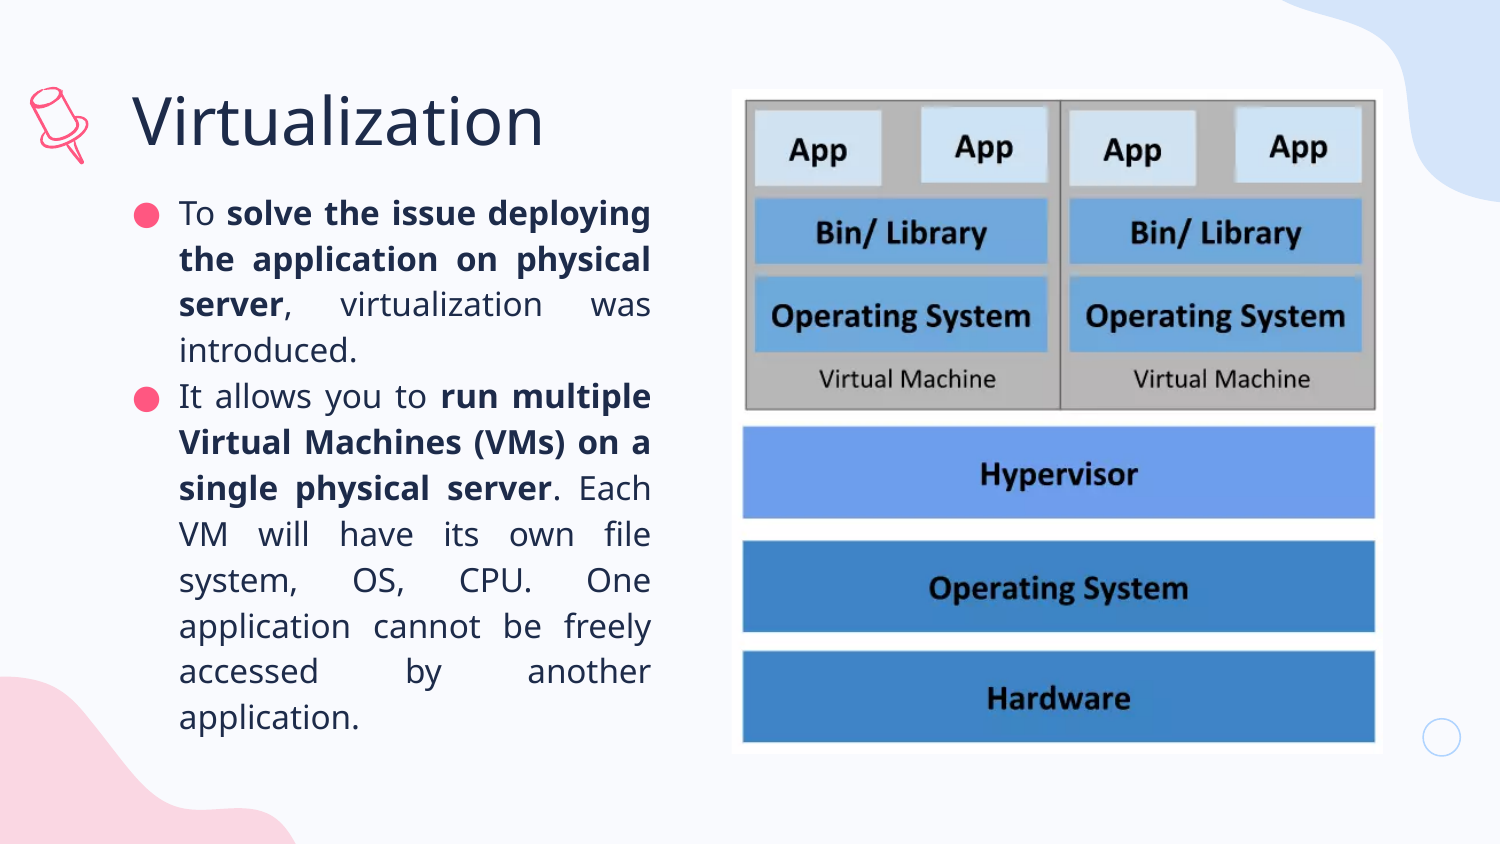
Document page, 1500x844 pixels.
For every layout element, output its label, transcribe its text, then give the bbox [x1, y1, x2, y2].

list To solve the issue deploying the application on physical server, virtualization was introduced. It allows you to run multiple Virtual Machines (VMs) on a single physical server. Each VM will have its own file system, OS, CPU. One application cannot be freely accessed by another application. [116, 170, 668, 716]
picture [731, 89, 1384, 755]
title Virtualization [116, 63, 655, 158]
